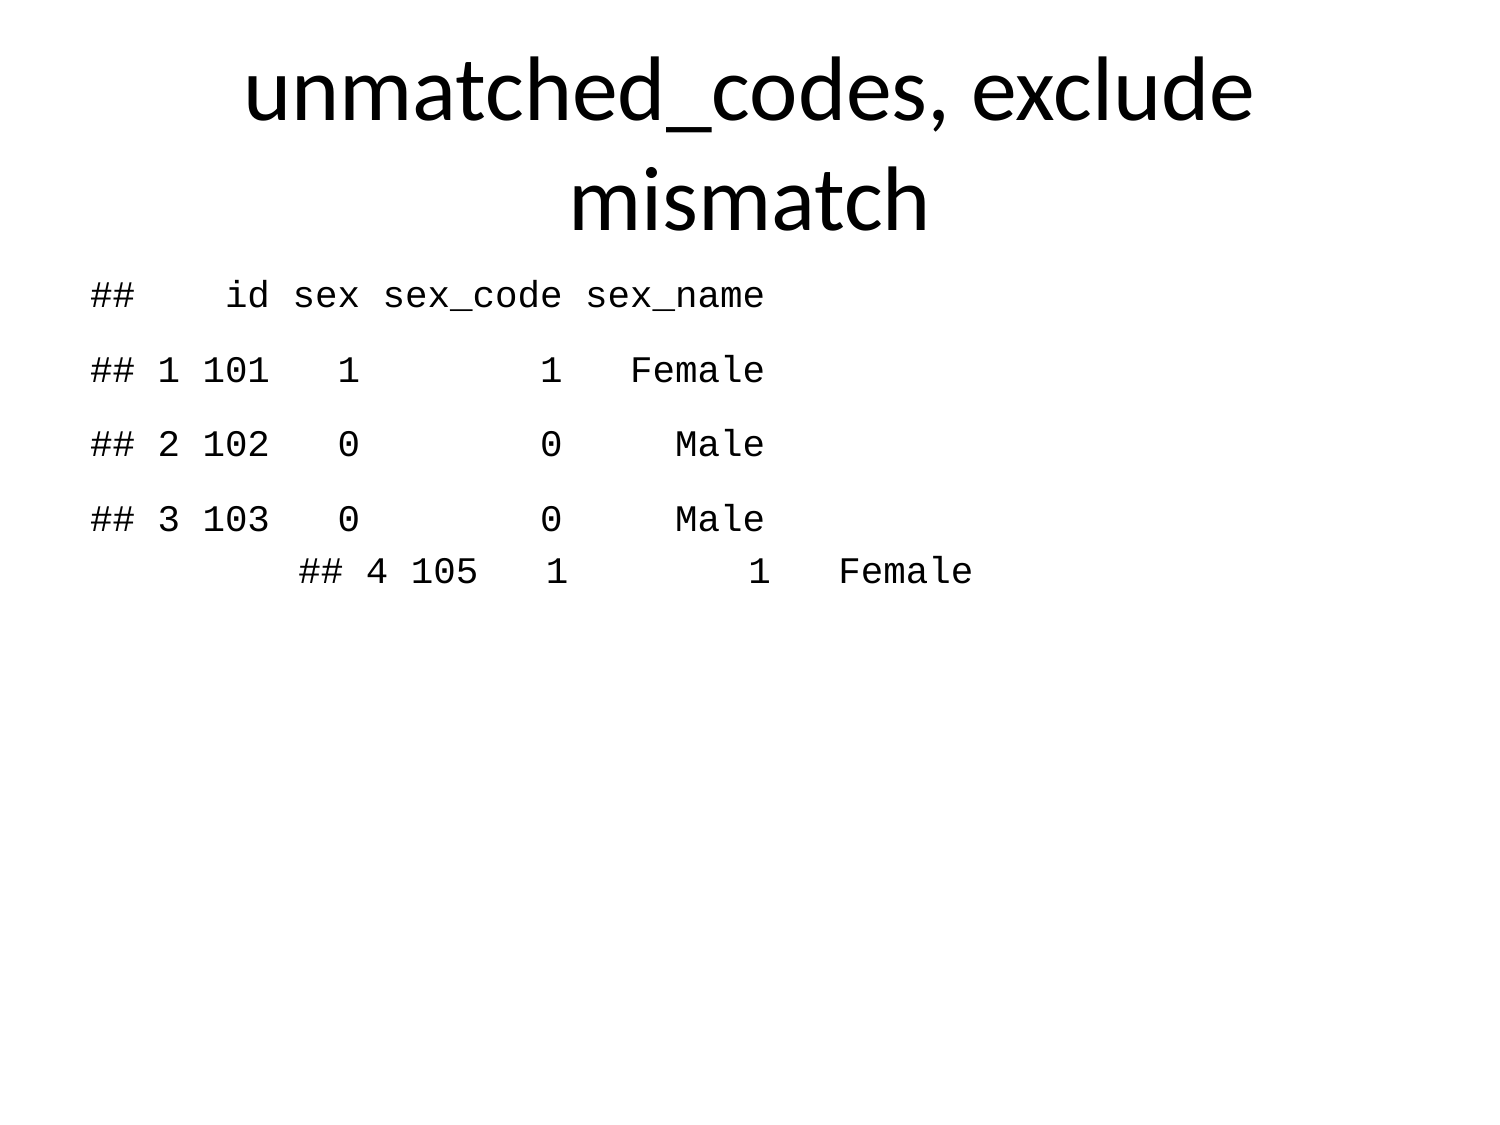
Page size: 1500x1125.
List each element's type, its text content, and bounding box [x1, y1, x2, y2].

title unmatched_codes, exclude mismatch [75, 45, 1425, 233]
list ## id sex sex_code sex_name ## 1 101 1 1 Female ## 2 102 0 0 Male ## 3 103 0 0 Male ## 4 105 1 1 Female [75, 262, 1425, 1005]
